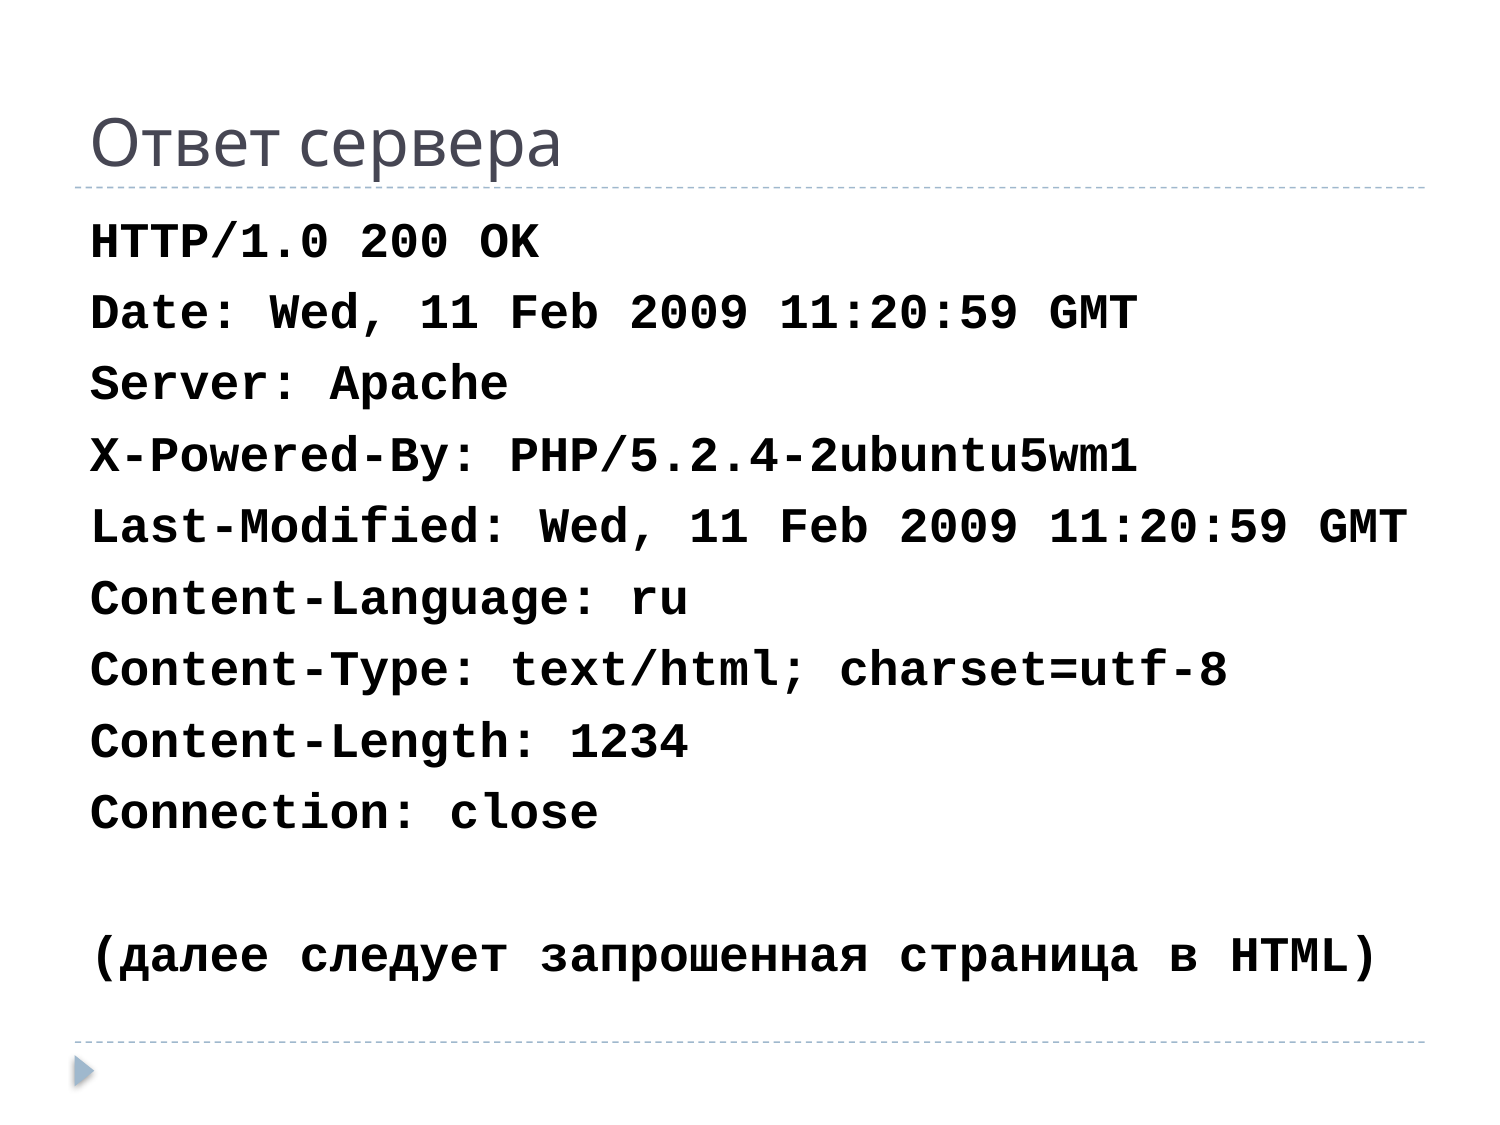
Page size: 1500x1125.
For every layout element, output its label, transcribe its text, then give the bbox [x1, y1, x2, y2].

list HTTP/1.0 200 OK Date: Wed, 11 Feb 2009 11:20:59 GMT Server: Apache X-Powered-By: PHP/5.2.4-2ubuntu5wm1 Last-Modified: Wed, 11 Feb 2009 11:20:59 GMT Content-Language: ru Content-Type: text/html; charset=utf-8 Content-Length: 1234 Connection: close (далее следует запрошенная страница в HTML) [75, 200, 1425, 1010]
title Ответ сервера [75, 24, 1425, 188]
